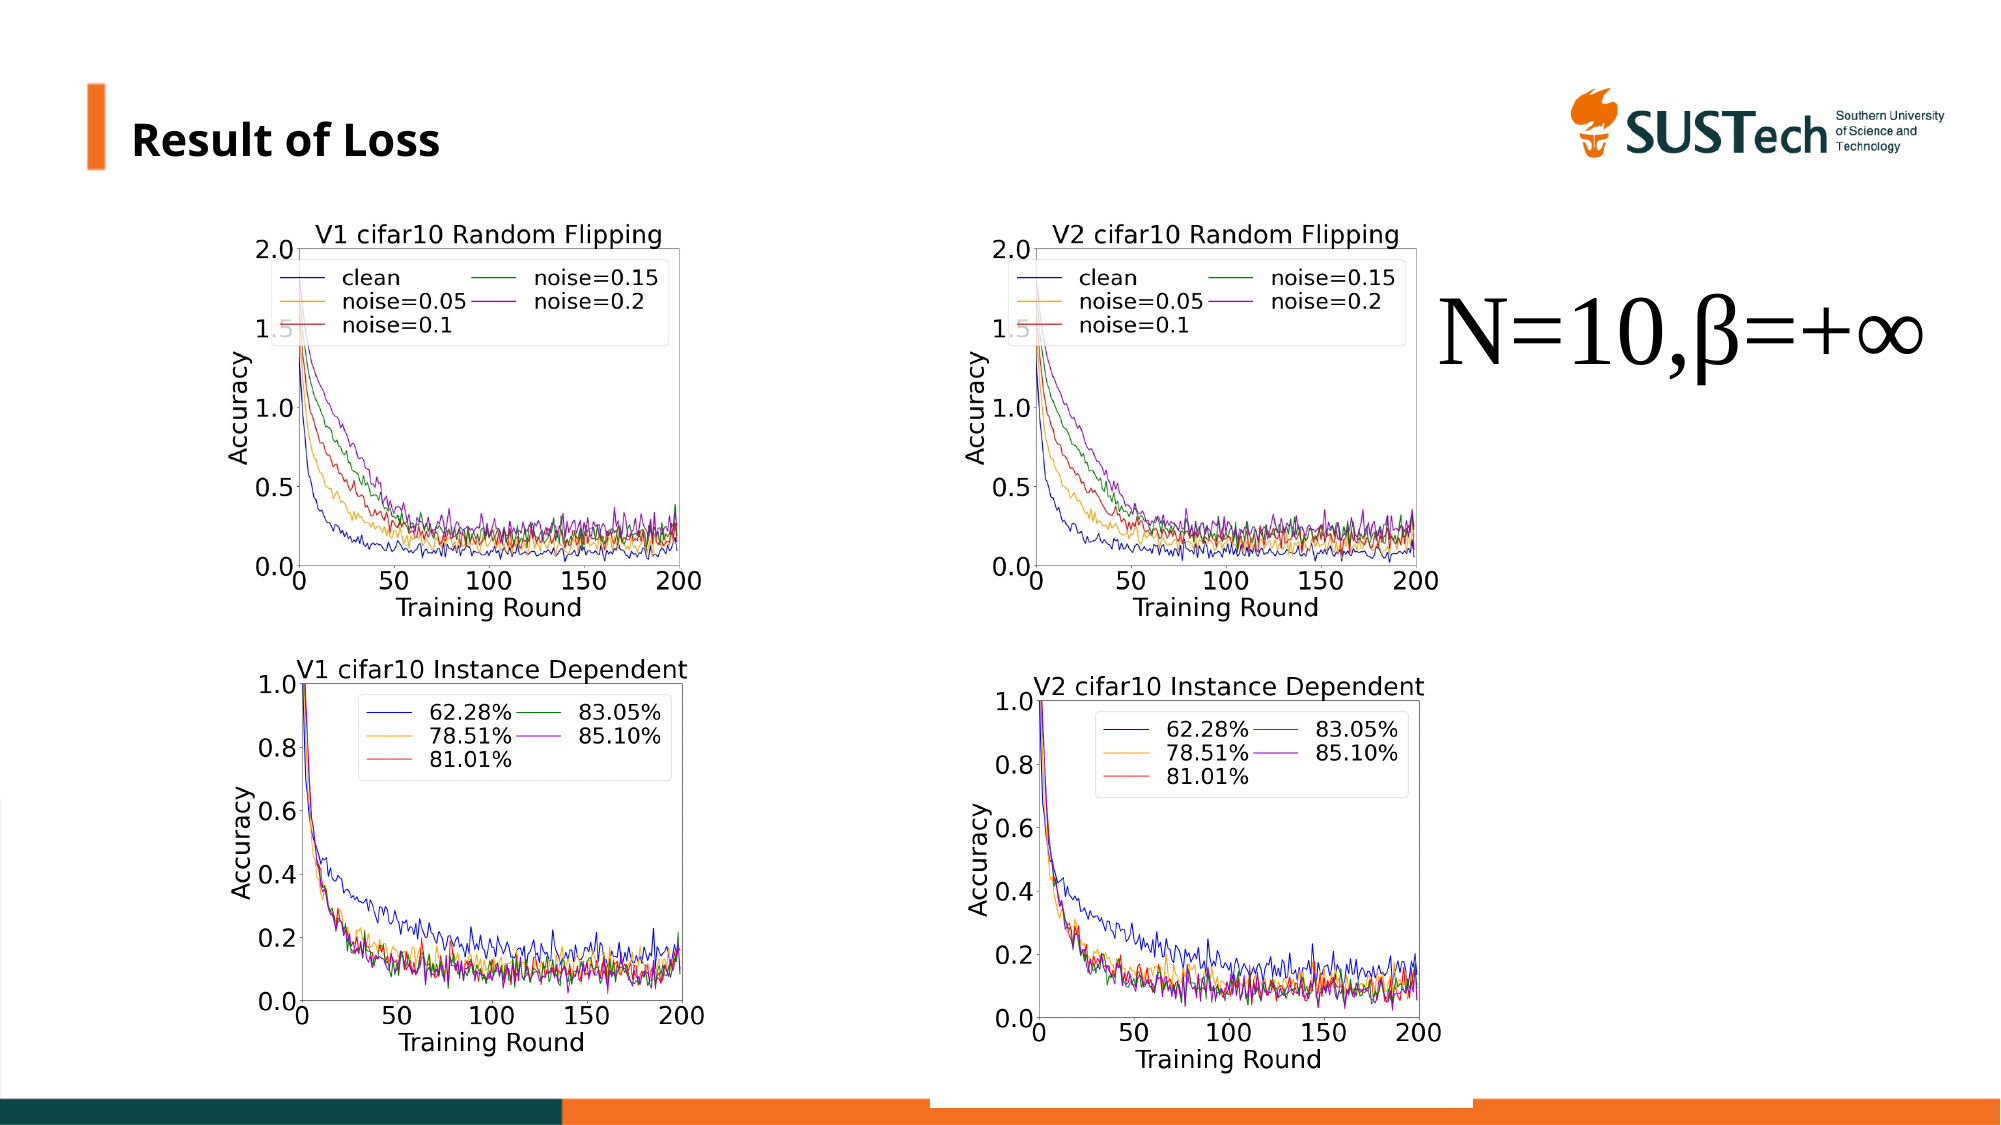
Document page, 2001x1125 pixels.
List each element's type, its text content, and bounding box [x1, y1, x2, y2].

picture [0, 203, 2000, 1125]
picture [1560, 79, 1948, 175]
picture [72, 50, 116, 204]
title Result of Loss [115, 48, 1616, 173]
text_box N=10,β=+∞ [1470, 256, 1966, 392]
